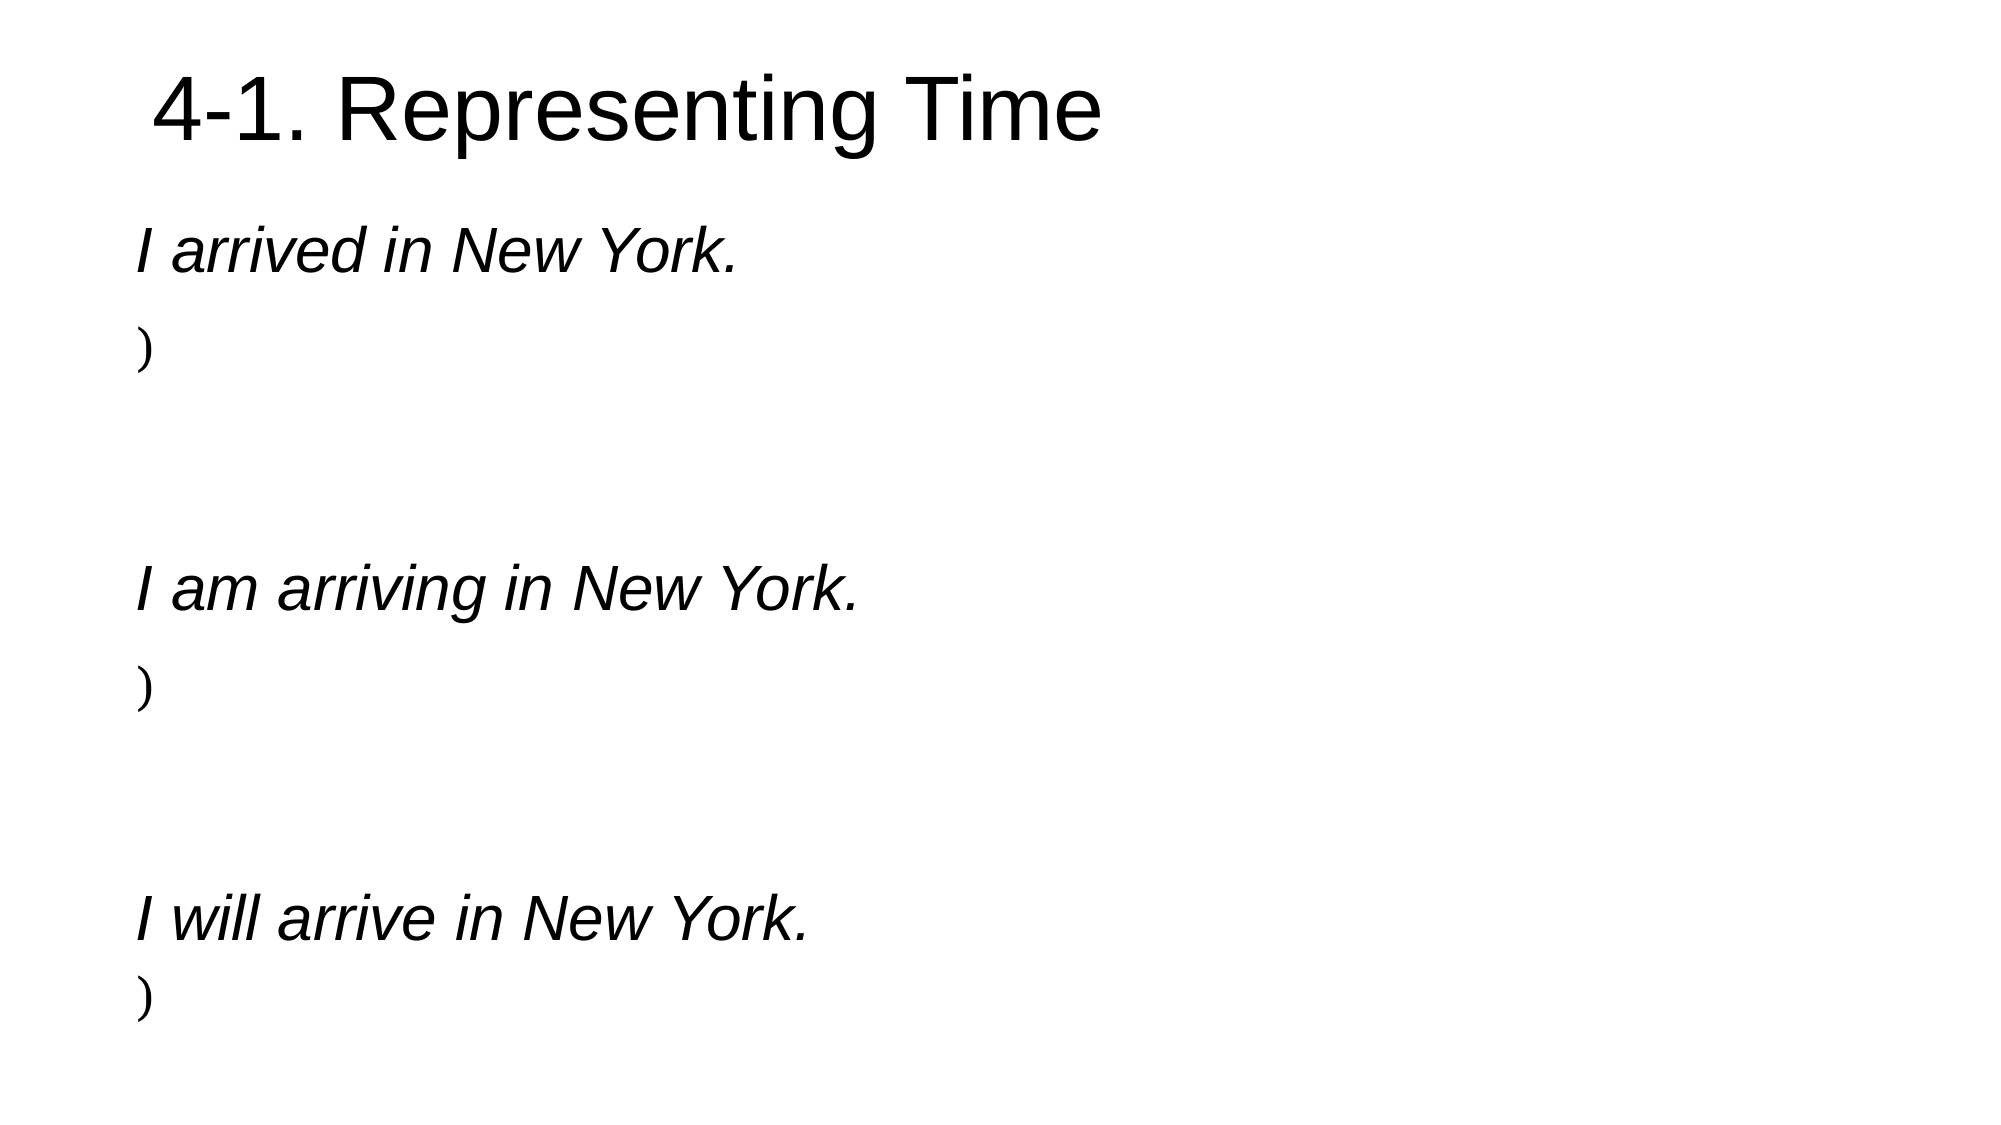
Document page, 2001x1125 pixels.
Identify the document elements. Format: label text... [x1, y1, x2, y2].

title 4-1. Representing Time [137, 41, 1863, 180]
